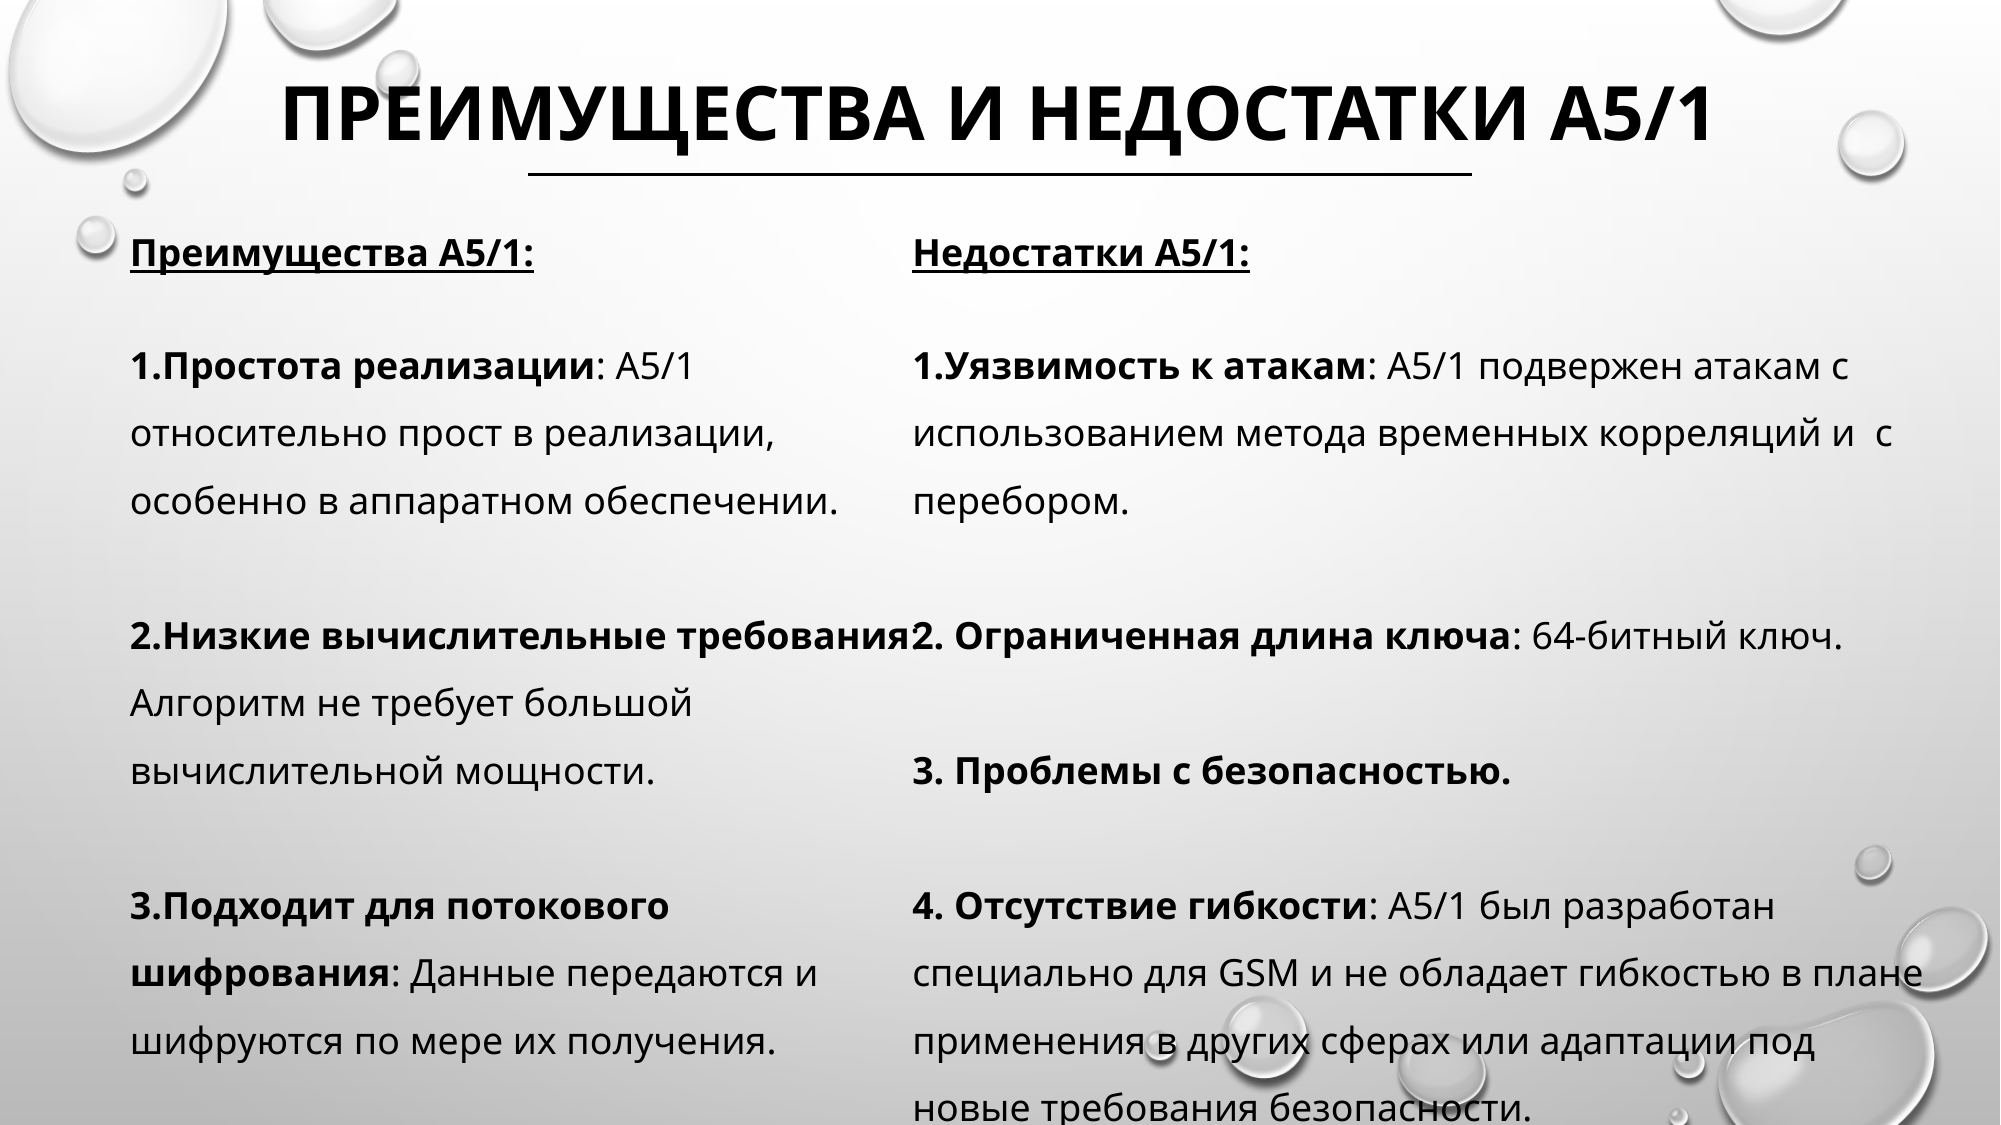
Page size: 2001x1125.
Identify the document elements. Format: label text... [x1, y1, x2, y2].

title Преимущества и недостатки А5/1 [149, 48, 1851, 184]
text_box Недостатки A5/1: 1.Уязвимость к атакам: A5/1 подвержен атакам с использованием метода временных корреляций и с перебором. 2. Ограниченная длина ключа: 64-битный ключ. 3. Проблемы с безопасностью. 4. Отсутствие гибкости: A5/1 был разработан специально для GSM и не обладает гибкостью в плане применения в других сферах или адаптации под новые требования безопасности. [897, 221, 1953, 1125]
picture [0, 0, 2000, 1125]
text_box Преимущества A5/1: Простота реализации: A5/1 относительно прост в реализации, особенно в аппаратном обеспечении. Низкие вычислительные требования: Алгоритм не требует большой вычислительной мощности. Подходит для потокового шифрования: Данные передаются и шифруются по мере их получения. [115, 222, 942, 1070]
